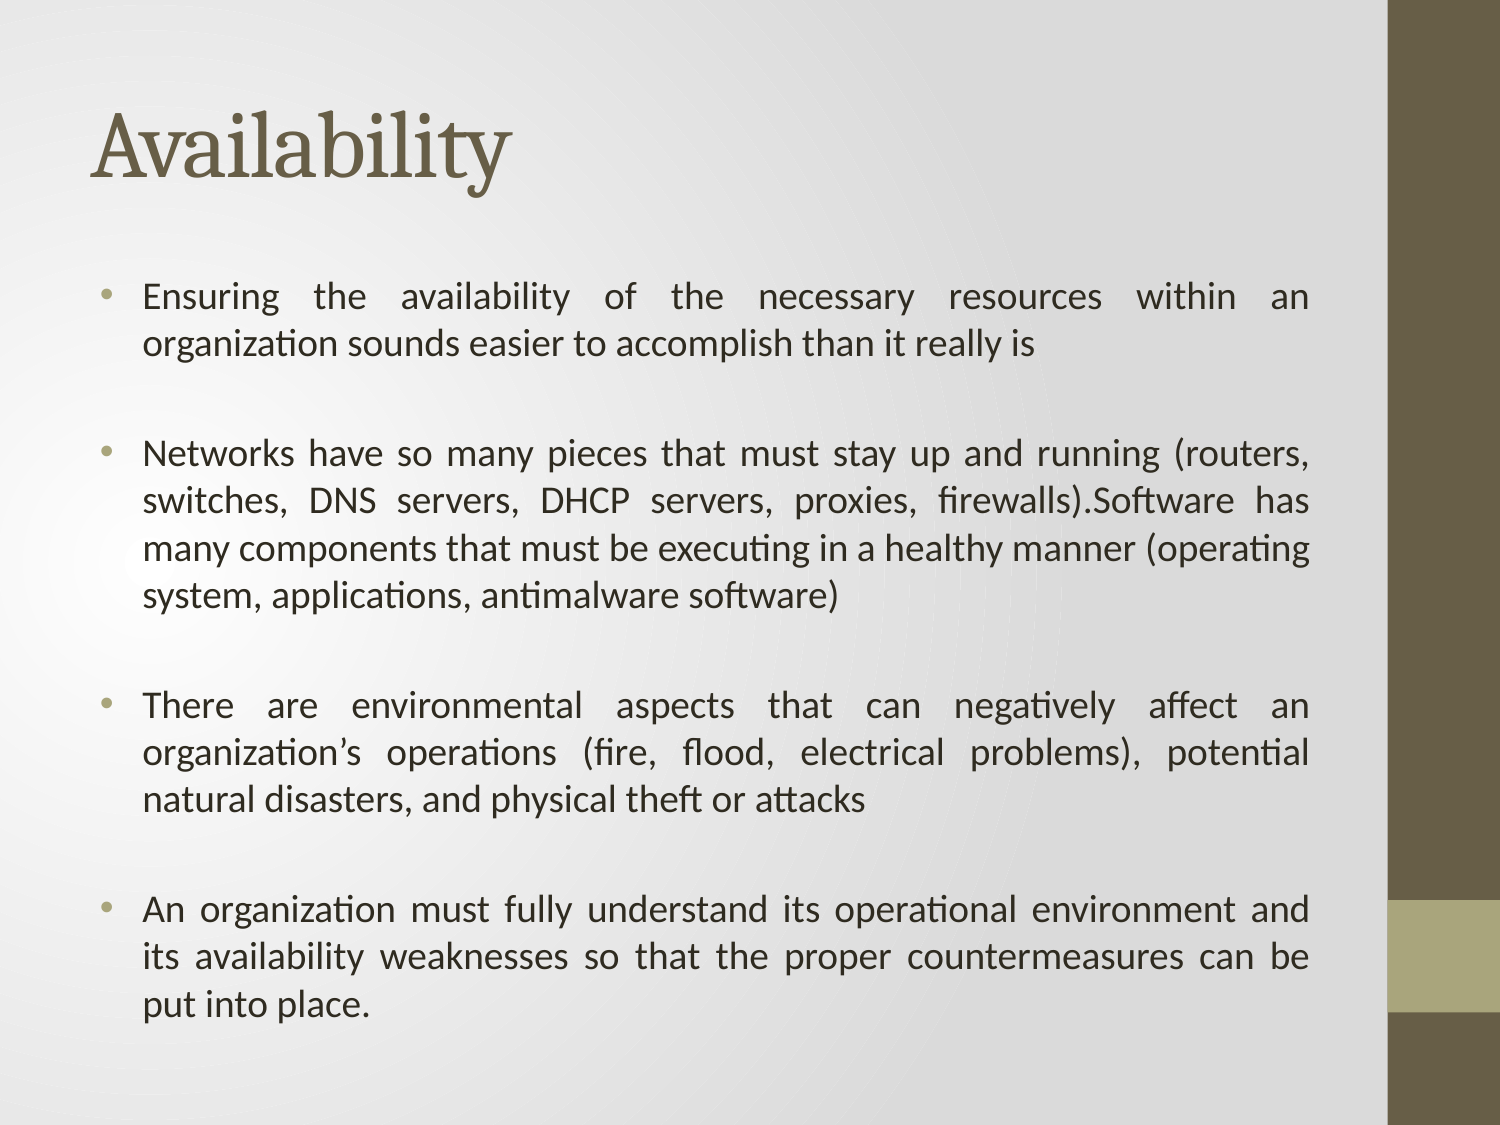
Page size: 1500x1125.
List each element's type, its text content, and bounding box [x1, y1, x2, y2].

list Ensuring the availability of the necessary resources within an organization sounds easier to accomplish than it really is Networks have so many pieces that must stay up and running (routers, switches, DNS servers, DHCP servers, proxies, firewalls).Software has many components that must be executing in a healthy manner (operating system, applications, antimalware software) There are environmental aspects that can negatively affect an organization’s operations (fire, flood, electrical problems), potential natural disasters, and physical theft or attacks An organization must fully understand its operational environment and its availability weaknesses so that the proper countermeasures can be put into place. [75, 262, 1325, 1050]
title Availability [75, 45, 1325, 233]
